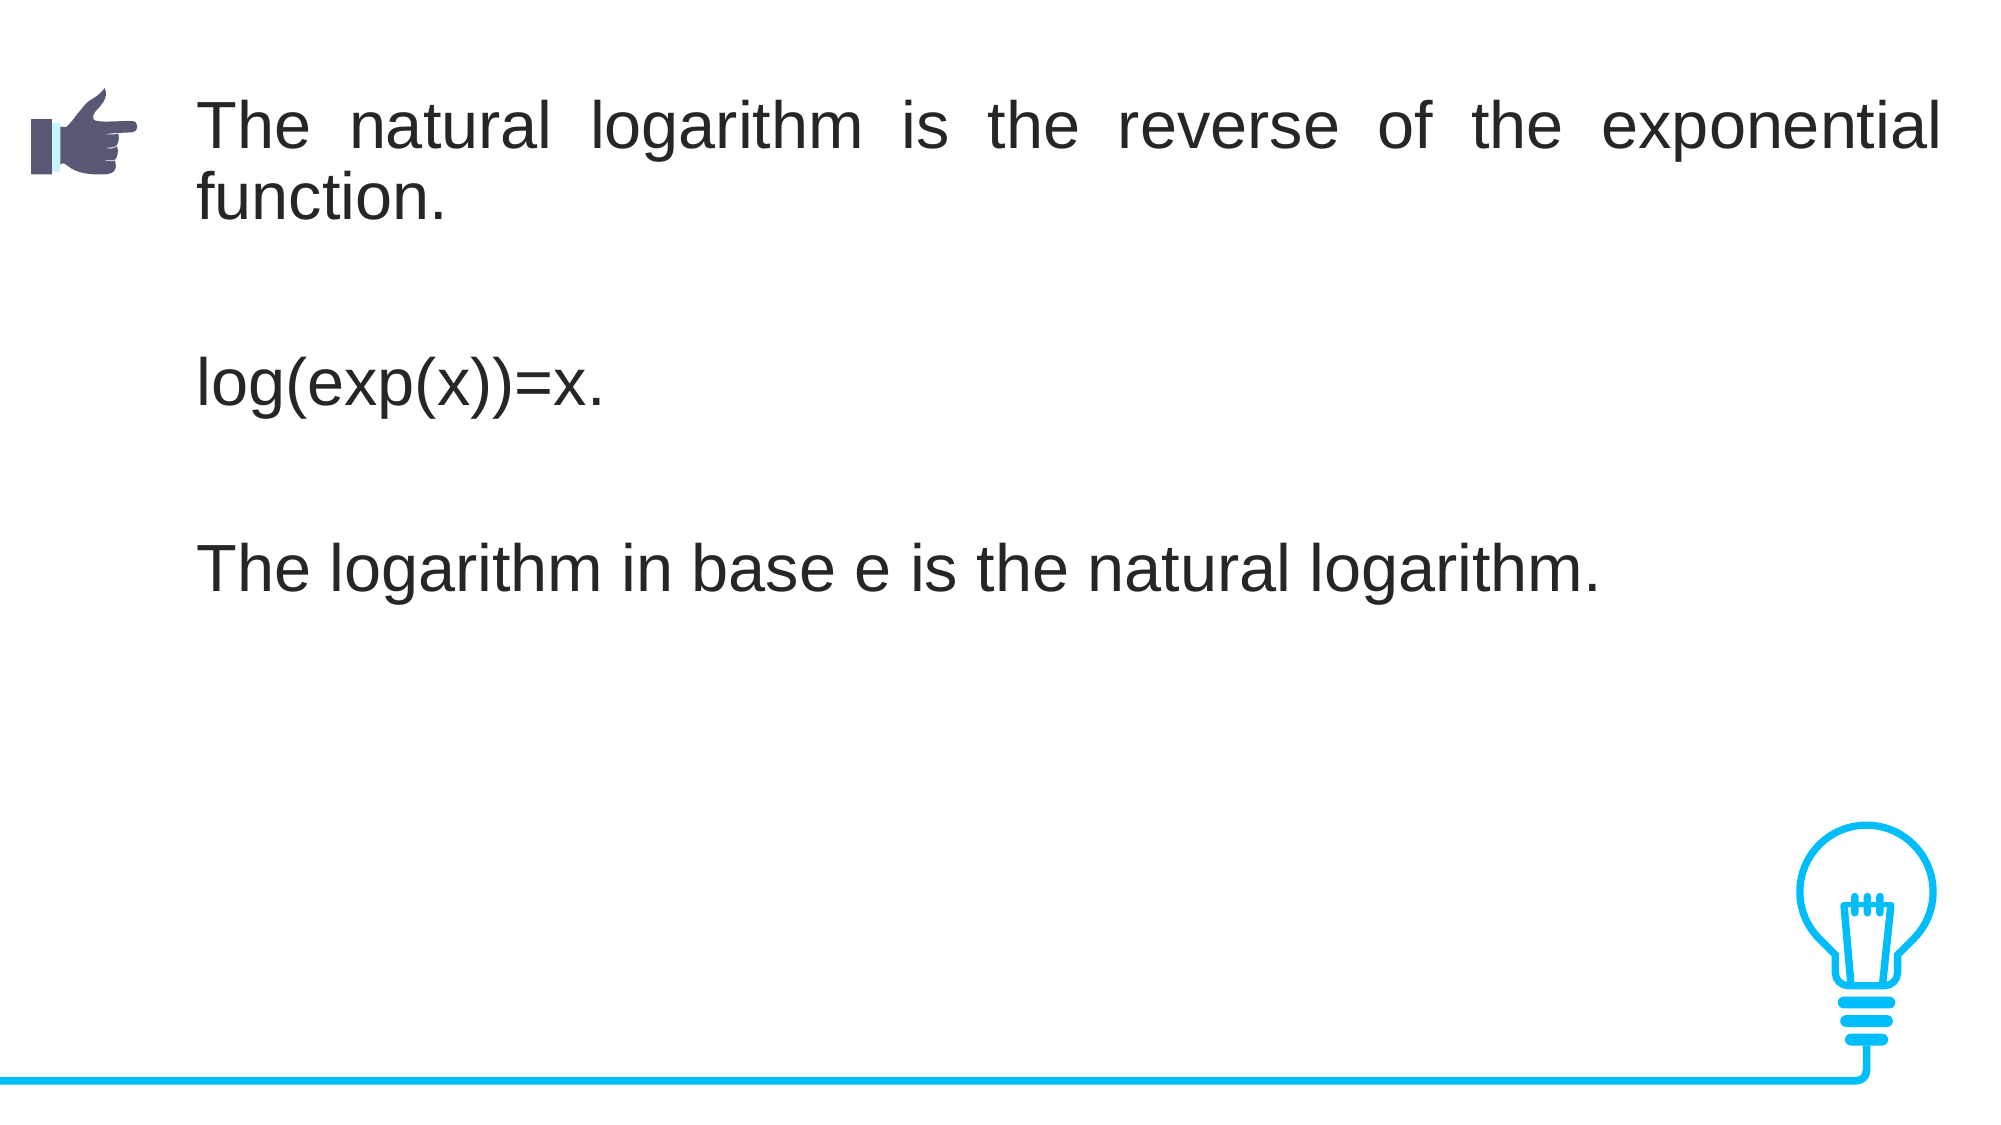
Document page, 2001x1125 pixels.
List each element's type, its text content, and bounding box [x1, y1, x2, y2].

list The natural logarithm is the reverse of the exponential function. log(exp(x))=x. The logarithm in base e is the natural logarithm. [181, 26, 1959, 763]
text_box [30, 87, 138, 175]
